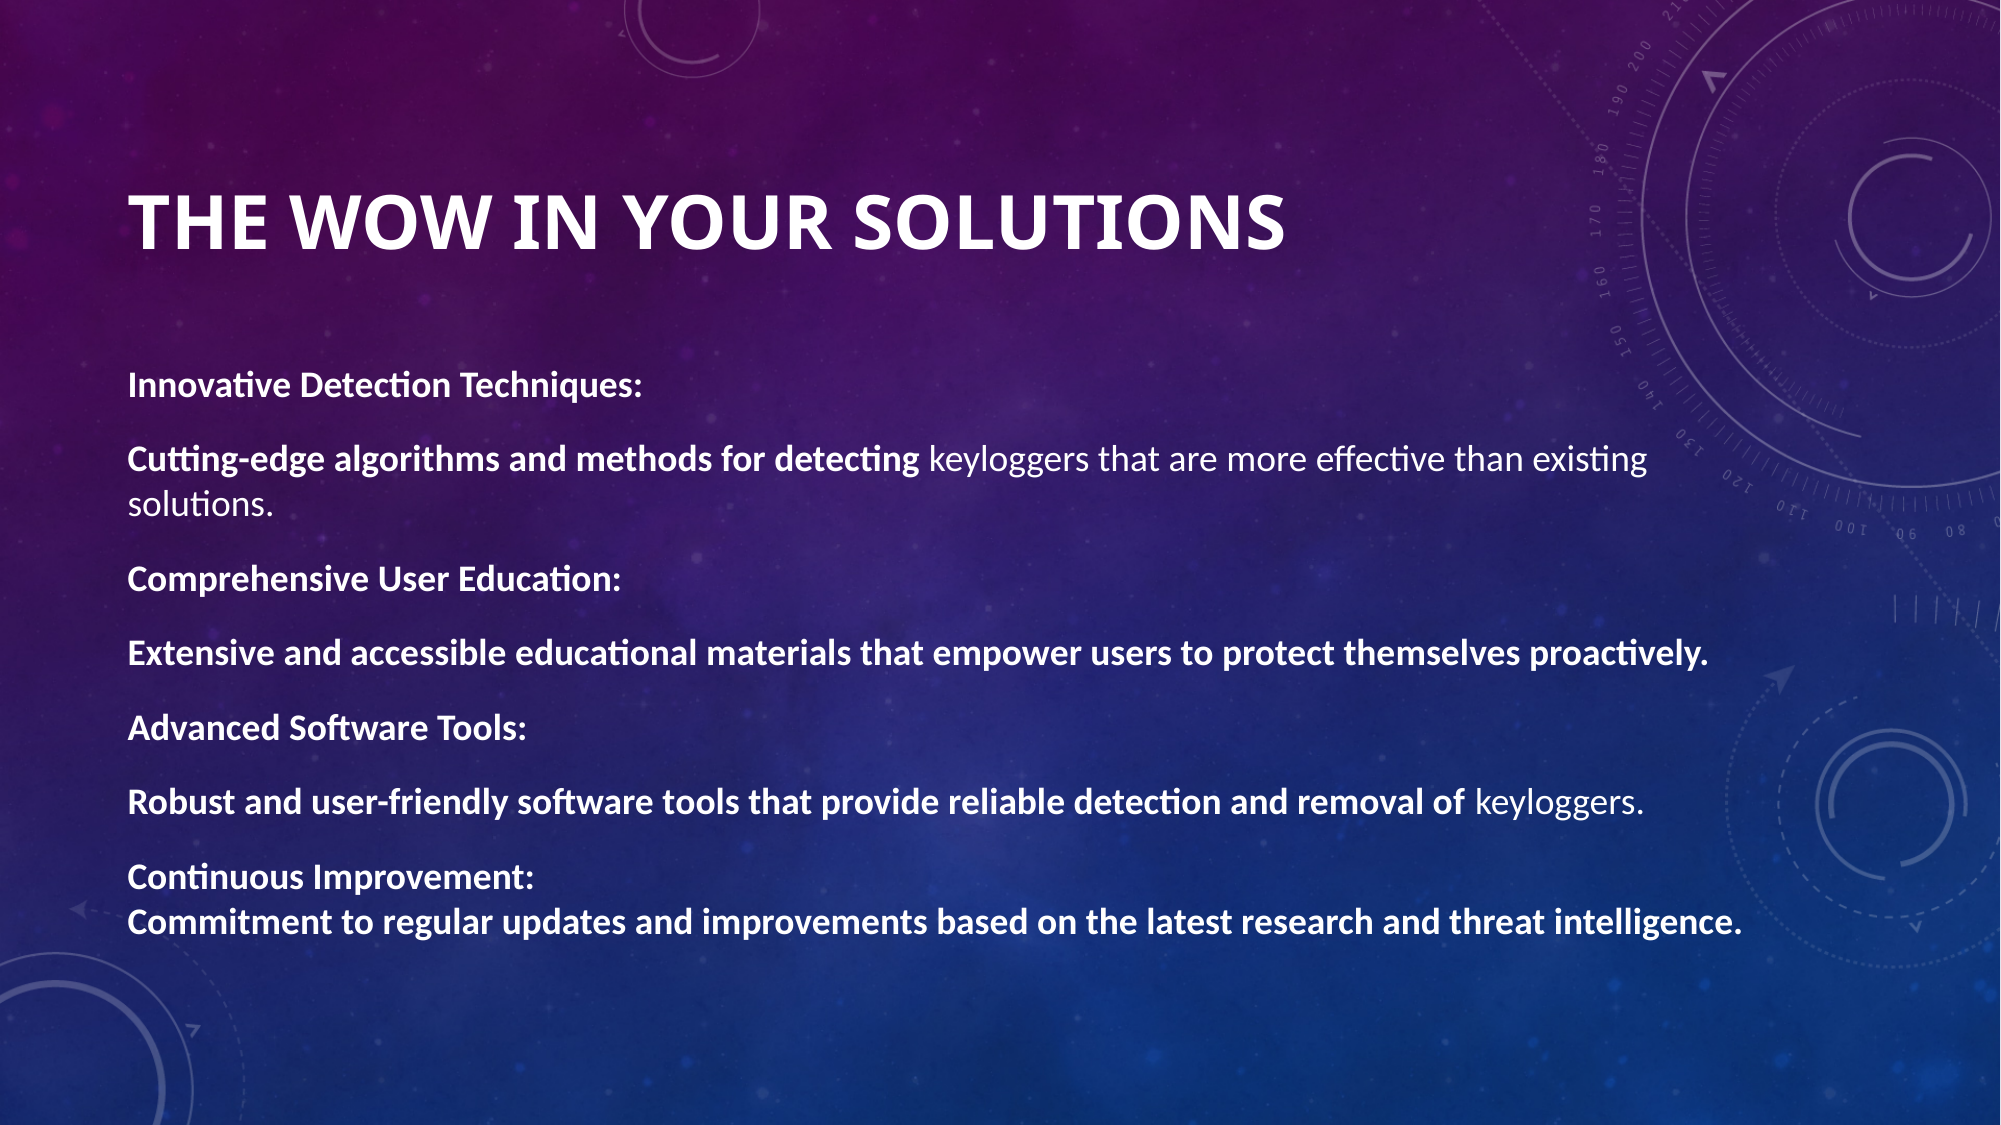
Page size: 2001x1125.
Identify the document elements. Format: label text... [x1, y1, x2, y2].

picture [0, 0, 2001, 1125]
title The wow in your solutions [112, 99, 1775, 339]
list Innovative Detection Techniques: Cutting-edge algorithms and methods for detecting keyloggers that are more effective than existing solutions. Comprehensive User Education: Extensive and accessible educational materials that empower users to protect themselves proactively. Advanced Software Tools: Robust and user-friendly software tools that provide reliable detection and removal of keyloggers. Continuous Improvement: Commitment to regular updates and improvements based on the latest research and threat intelligence. [112, 351, 1775, 950]
